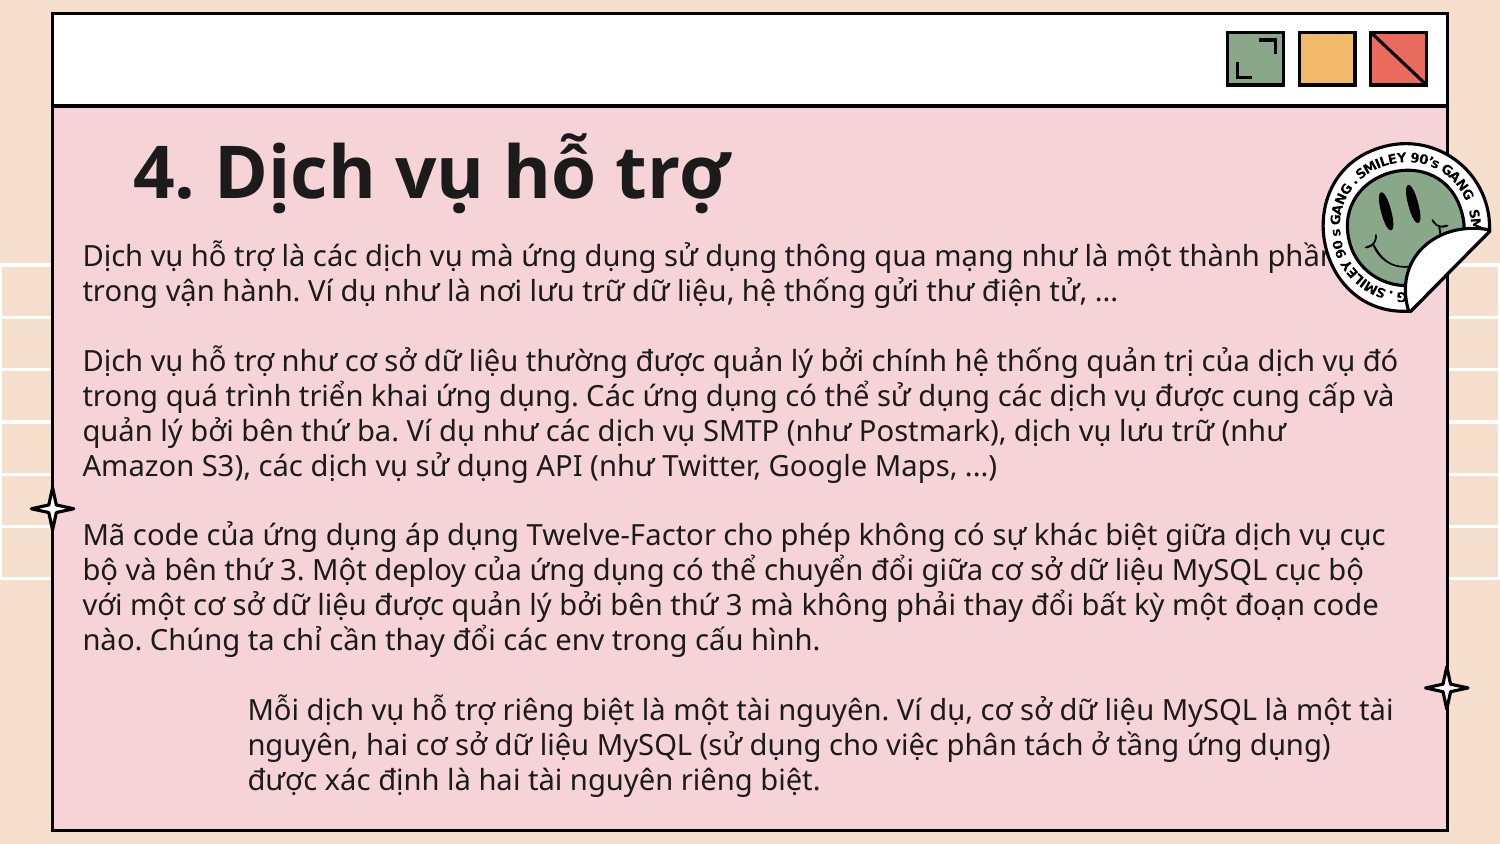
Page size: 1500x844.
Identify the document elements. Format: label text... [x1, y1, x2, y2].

text_box Dịch vụ hỗ trợ là các dịch vụ mà ứng dụng sử dụng thông qua mạng như là một thành phần trong vận hành. Ví dụ như là nơi lưu trữ dữ liệu, hệ thống gửi thư điện tử, ... Dịch vụ hỗ trợ như cơ sở dữ liệu thường được quản lý bởi chính hệ thống quản trị của dịch vụ đó trong quá trình triển khai ứng dụng. Các ứng dụng có thể sử dụng các dịch vụ được cung cấp và quản lý bởi bên thứ ba. Ví dụ như các dịch vụ SMTP (như Postmark), dịch vụ lưu trữ (như Amazon S3), các dịch vụ sử dụng API (như Twitter, Google Maps, ...) Mã code của ứng dụng áp dụng Twelve-Factor cho phép không có sự khác biệt giữa dịch vụ cục bộ và bên thứ 3. Một deploy của ứng dụng có thể chuyển đổi giữa cơ sở dữ liệu MySQL cục bộ với một cơ sở dữ liệu được quản lý bởi bên thứ 3 mà không phải thay đổi bất kỳ một đoạn code nào. Chúng ta chỉ cần thay đổi các env trong cấu hình. Mỗi dịch vụ hỗ trợ riêng biệt là một tài nguyên. Ví dụ, cơ sở dữ liệu MySQL là một tài nguyên, hai cơ sở dữ liệu MySQL (sử dụng cho việc phân tách ở tầng ứng dụng) được xác định là hai tài nguyên riêng biệt. [67, 229, 1419, 804]
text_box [1292, 147, 1490, 314]
title 4. Dịch vụ hỗ trợ [118, 110, 1382, 205]
